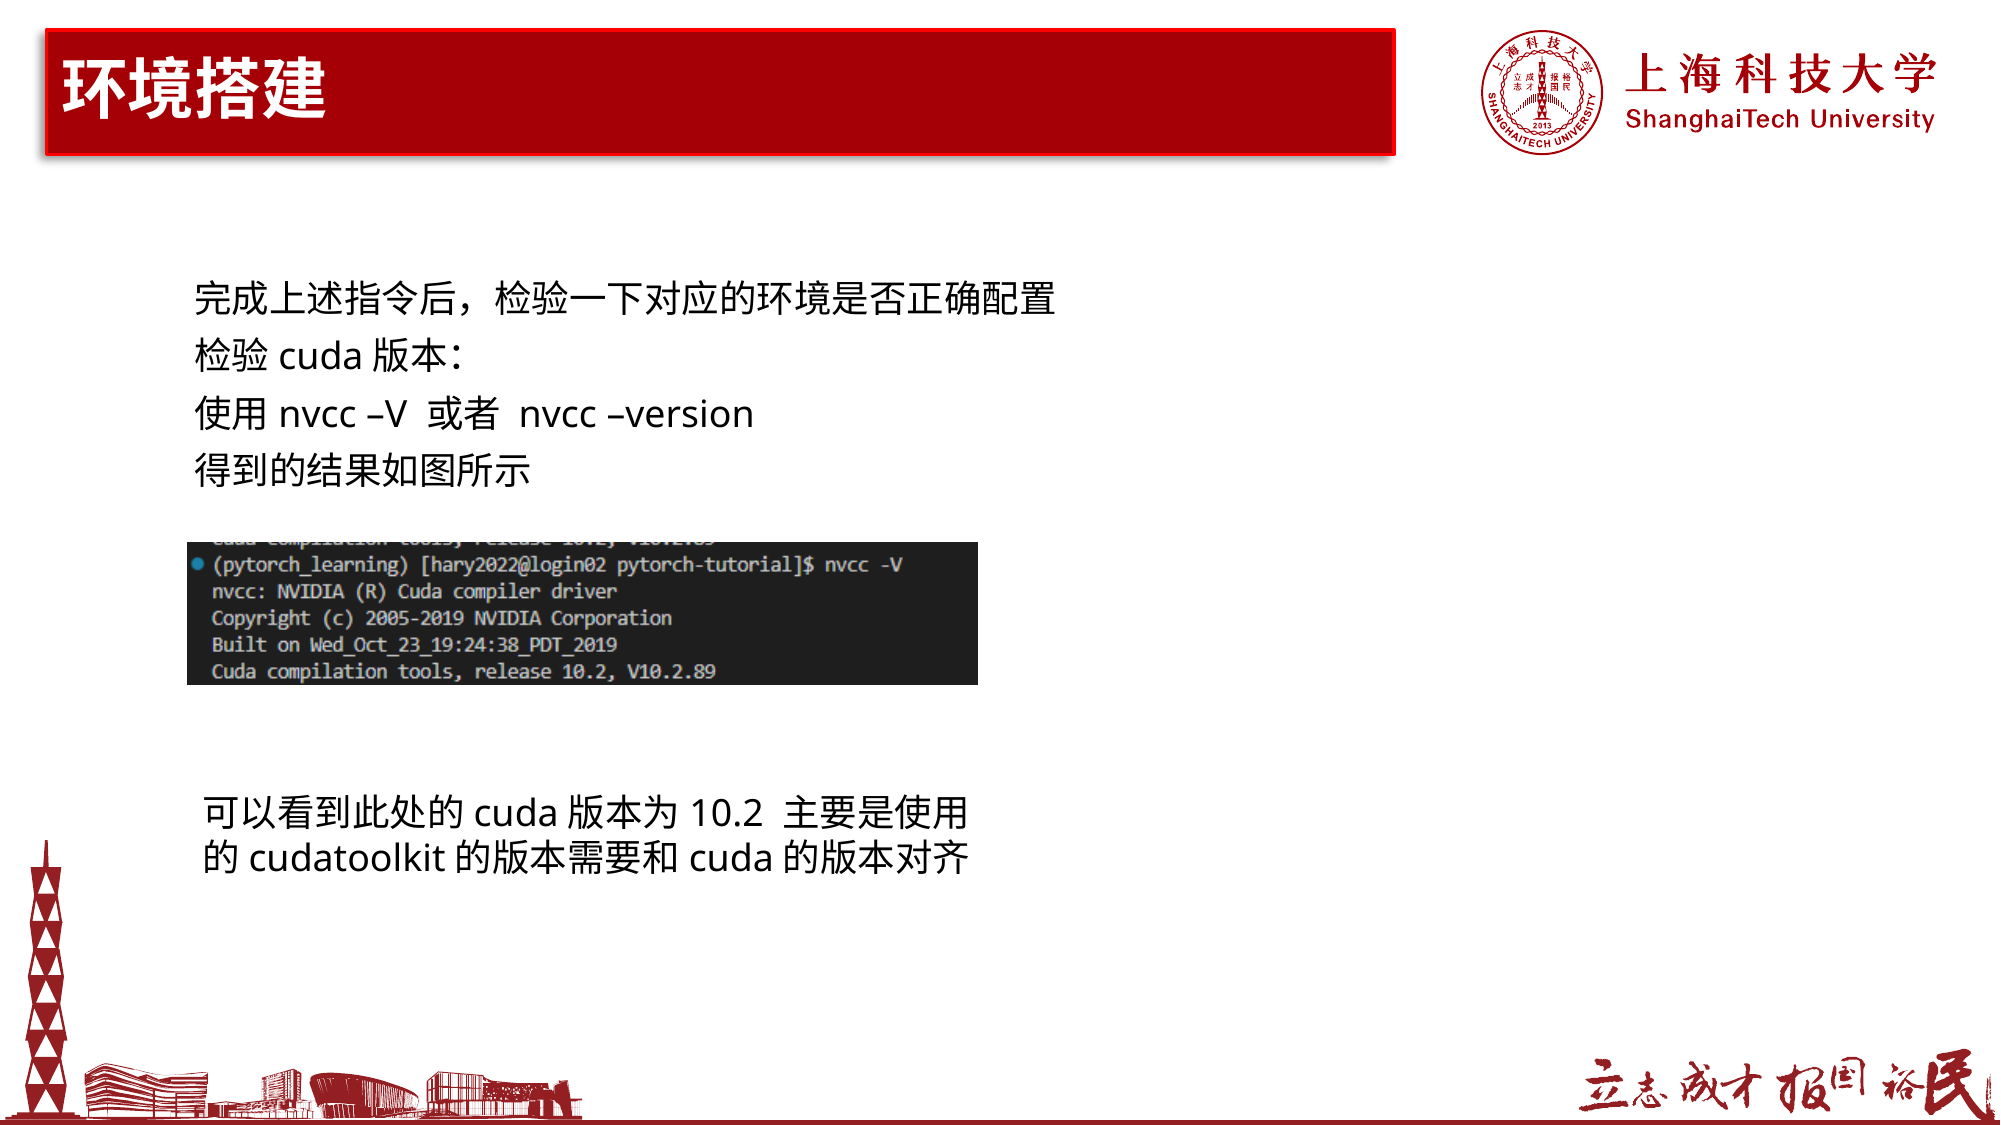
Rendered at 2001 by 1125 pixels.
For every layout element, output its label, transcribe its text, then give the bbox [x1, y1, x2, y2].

title 环境搭建 [45, 28, 1396, 156]
picture [187, 542, 978, 685]
text_box 完成上述指令后，检验一下对应的环境是否正确配置 检验cuda版本： 使用nvcc –V 或者 nvcc –version 得到的结果如图所示 [179, 267, 1651, 500]
text_box 可以看到此处的cuda版本为10.2 主要是使用的cudatoolkit的版本需要和cuda的版本对齐 [187, 781, 989, 887]
